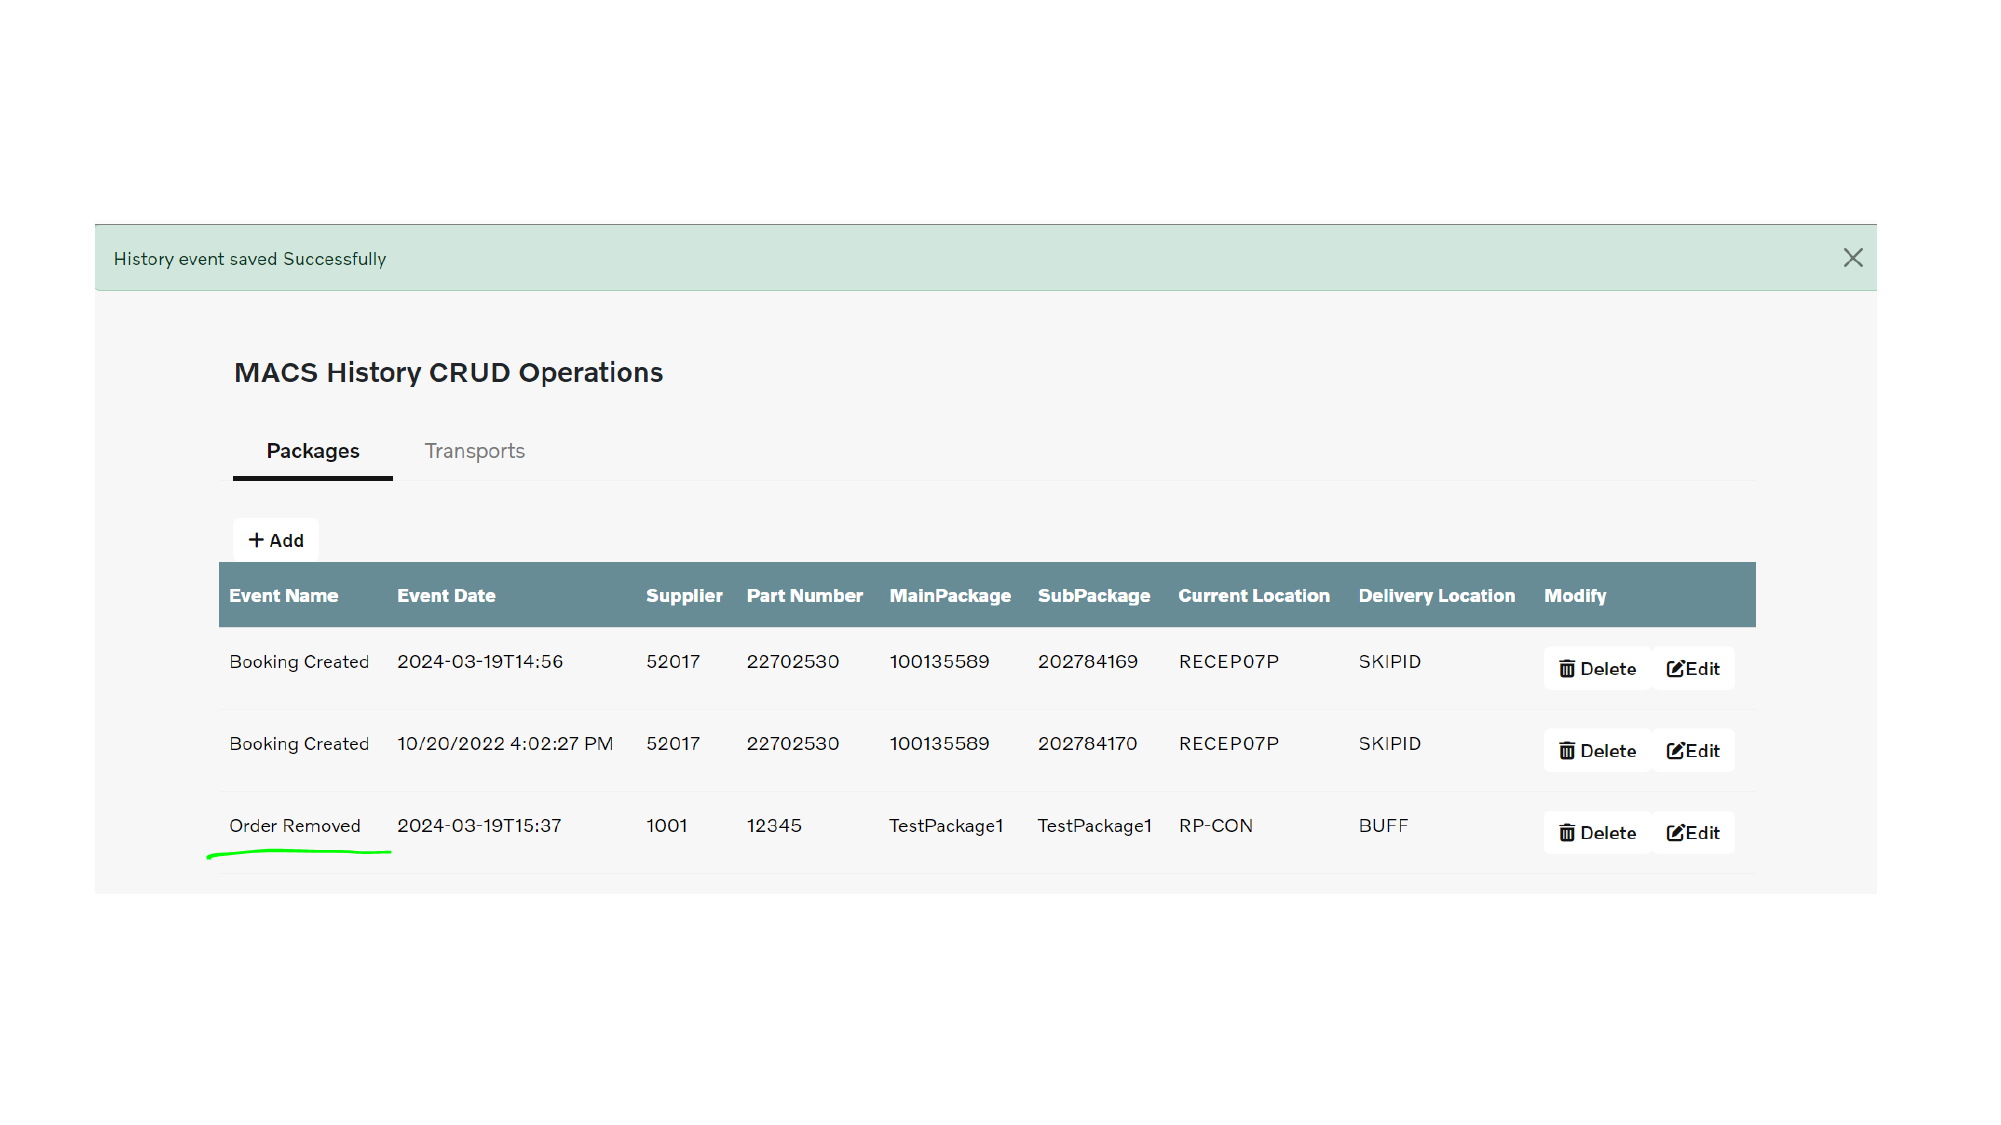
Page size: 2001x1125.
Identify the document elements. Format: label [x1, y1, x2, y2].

picture [95, 220, 1877, 894]
